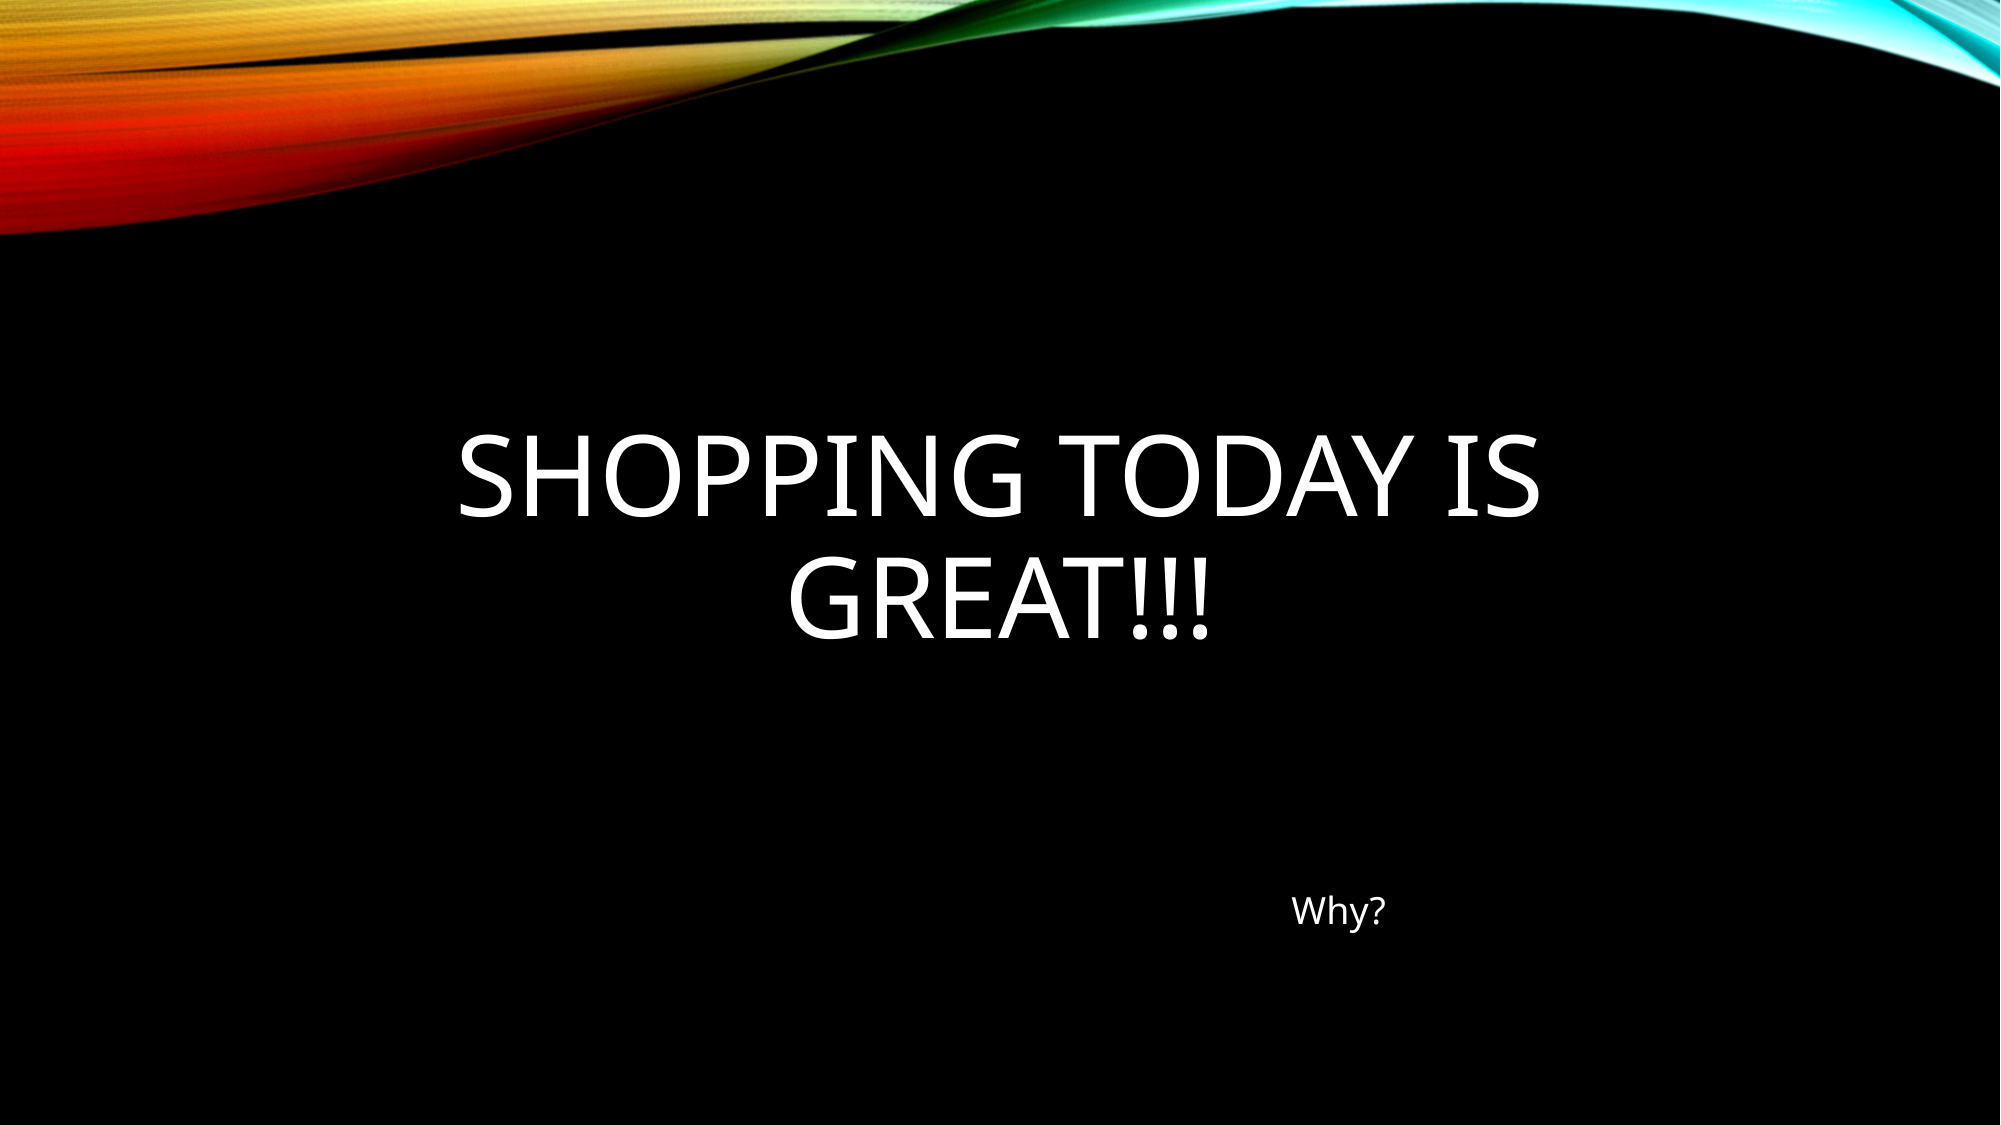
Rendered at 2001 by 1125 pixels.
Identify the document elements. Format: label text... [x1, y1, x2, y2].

title Shopping today is great!!! [255, 361, 1745, 721]
text_box Why? [1276, 879, 1649, 940]
picture [0, 0, 2000, 237]
